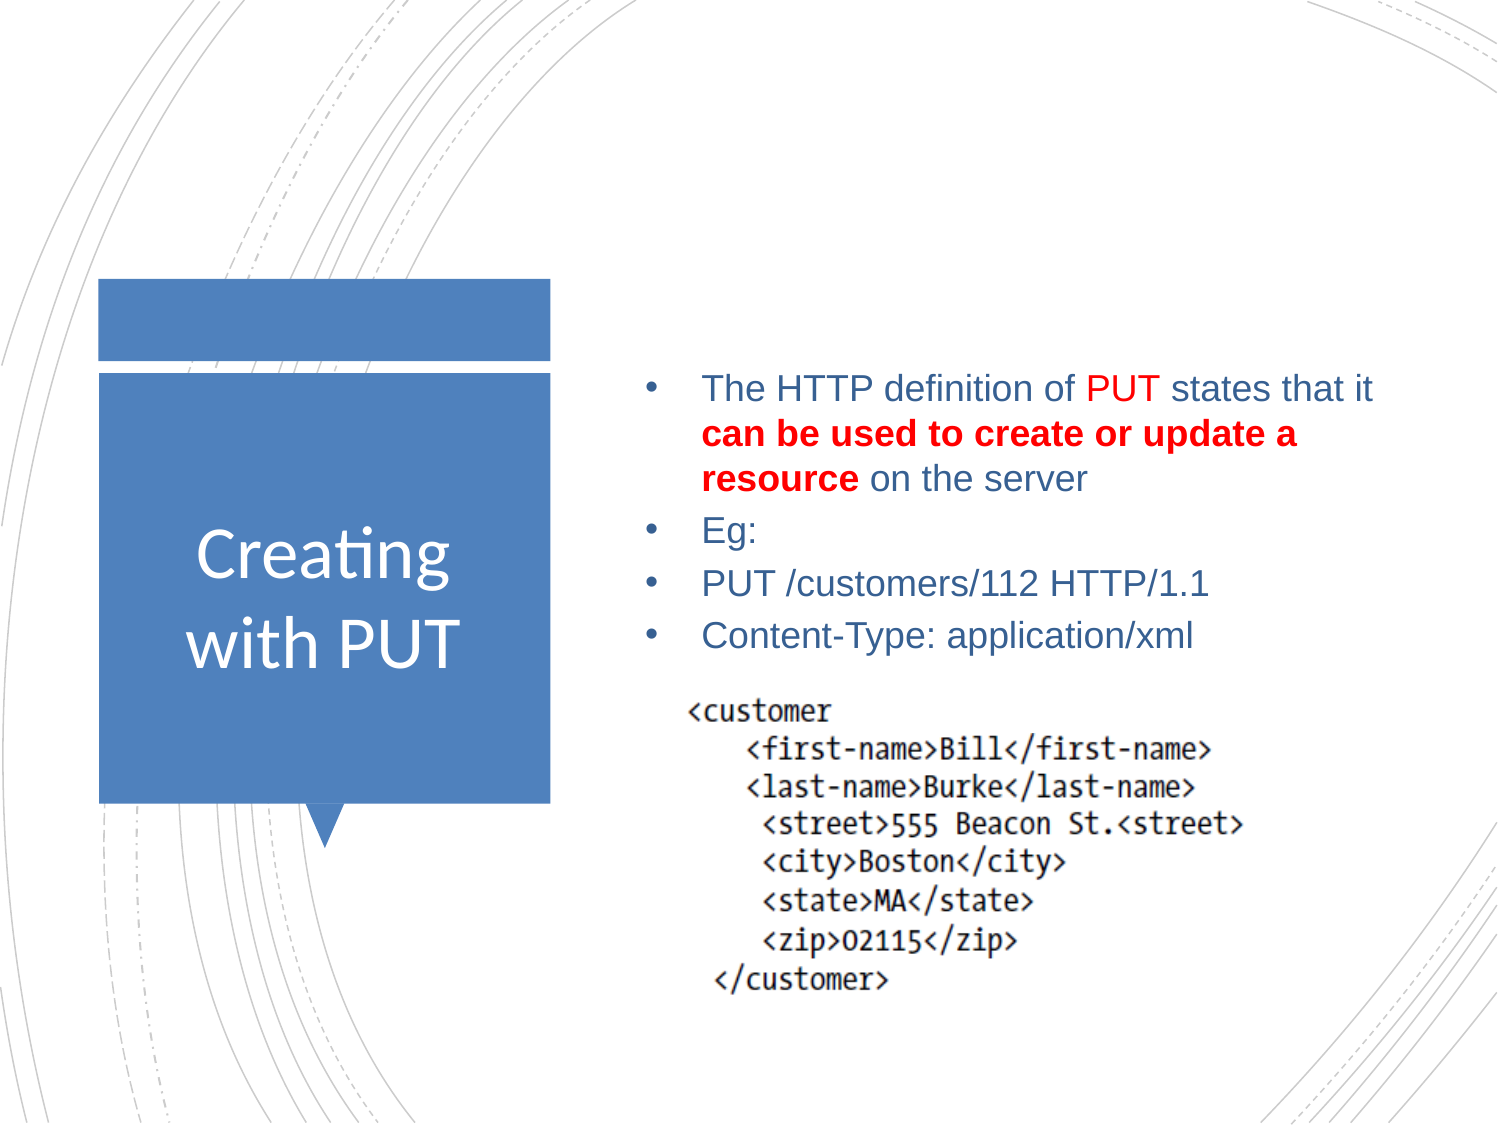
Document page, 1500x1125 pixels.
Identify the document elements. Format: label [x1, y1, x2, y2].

text_box [98, 278, 551, 849]
text_box [0, 0, 1498, 1125]
picture [676, 695, 1247, 998]
